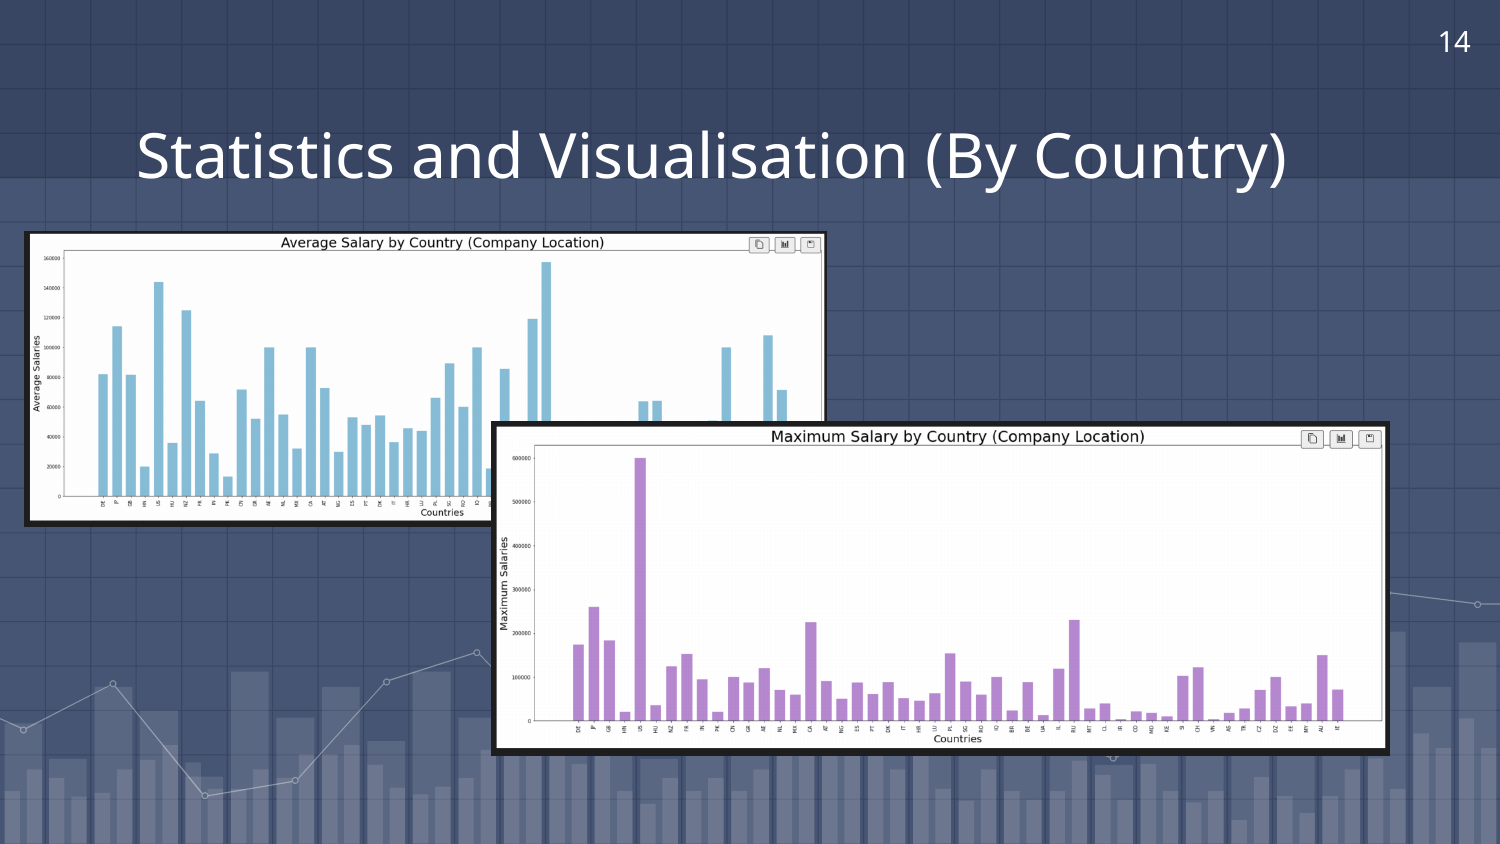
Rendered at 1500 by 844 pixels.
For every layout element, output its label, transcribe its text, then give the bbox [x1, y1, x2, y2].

slide_number ‹#› [1408, 0, 1500, 88]
picture [24, 231, 1390, 756]
title Statistics and Visualisation (By Country) [121, 65, 1383, 207]
